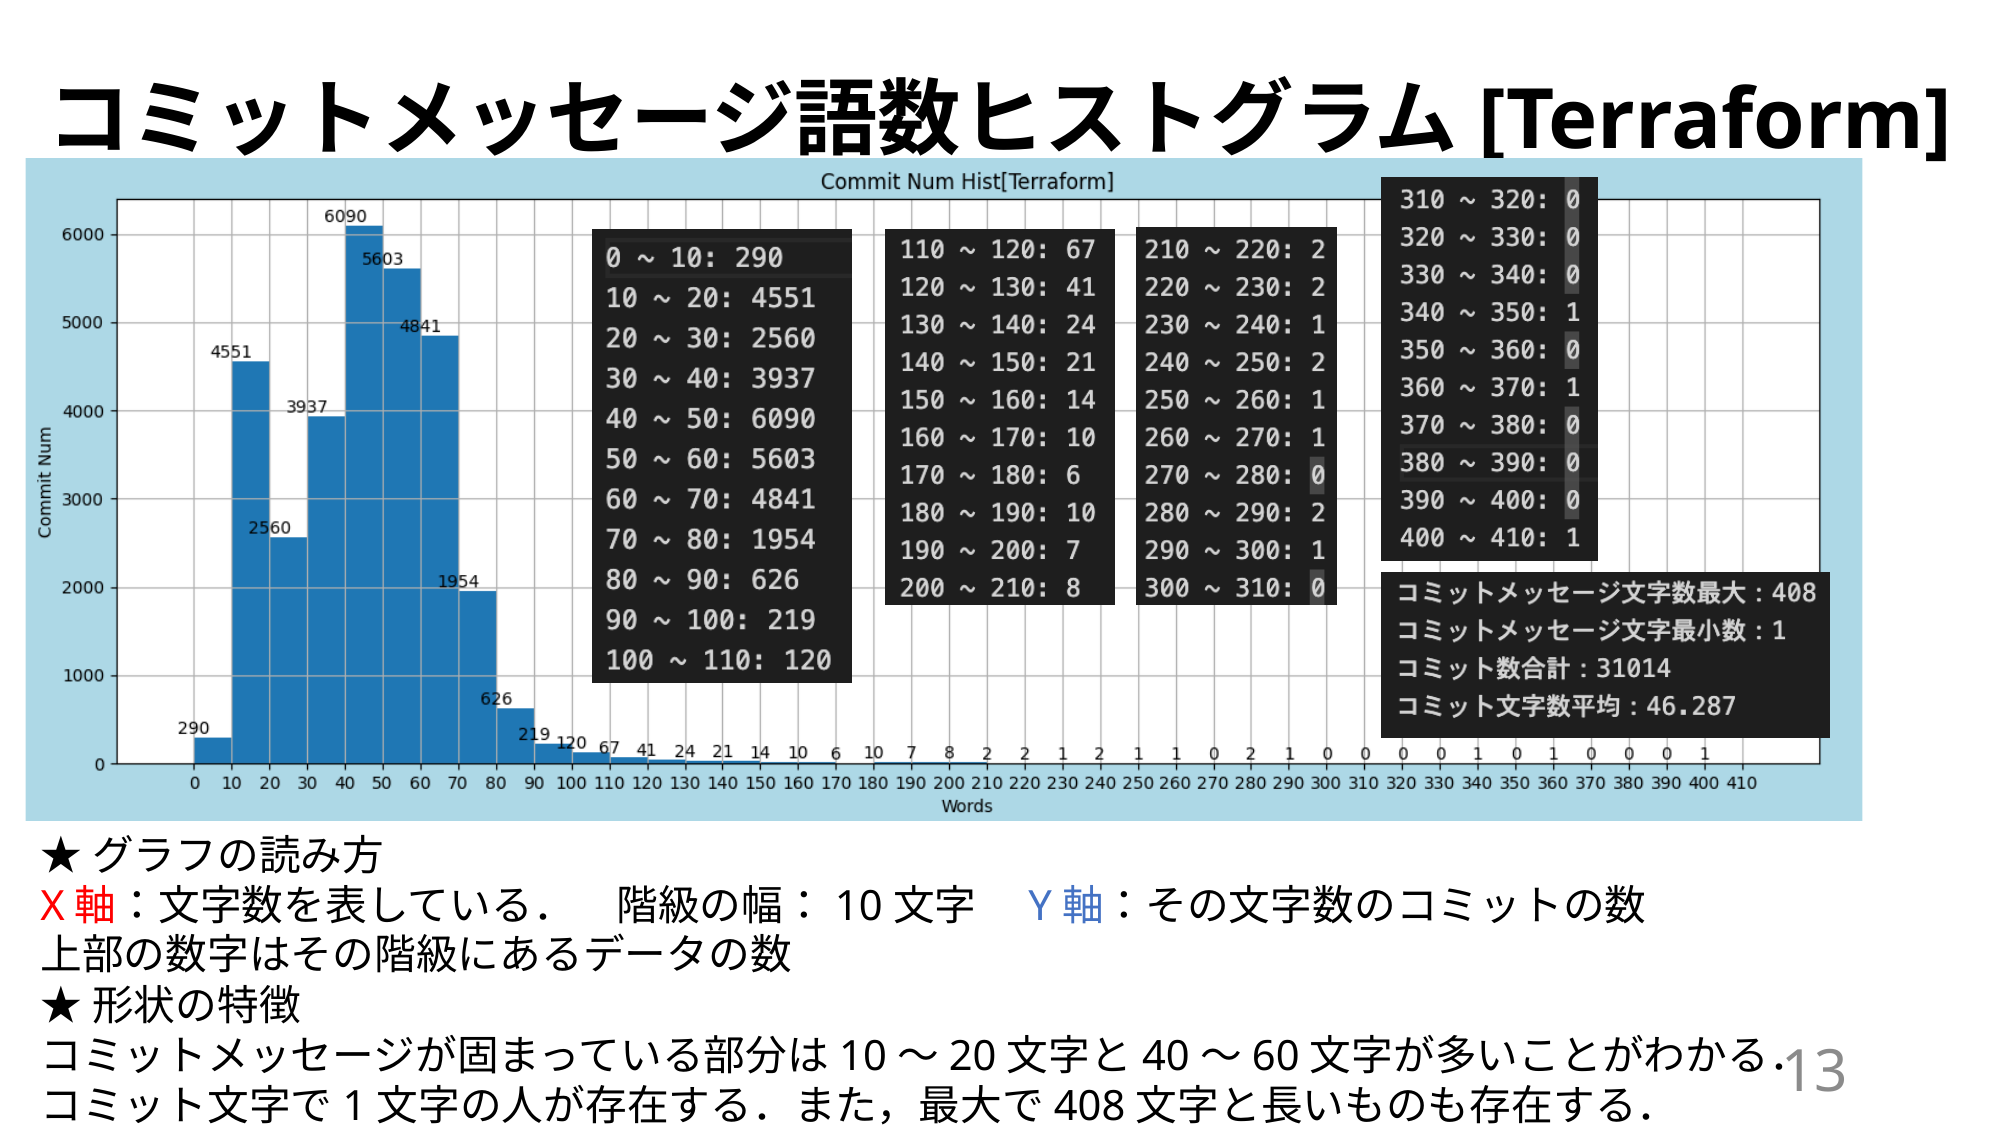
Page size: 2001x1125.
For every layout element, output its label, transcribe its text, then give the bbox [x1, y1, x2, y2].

picture [25, 157, 1863, 821]
text_box ★グラフの読み方 X軸：文字数を表している． 階級の幅：10文字 Y軸：その文字数のコミットの数 上部の数字はその階級にあるデータの数 ★形状の特徴 コミットメッセージが固まっている部分は10〜20文字と40〜60文字が多いことがわかる． コミット文字で1文字の人が存在する．また，最大で408文字と長いものも存在する． [25, 820, 1909, 1125]
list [592, 229, 852, 684]
title コミットメッセージ語数ヒストグラム[Terraform] [0, 45, 2000, 198]
